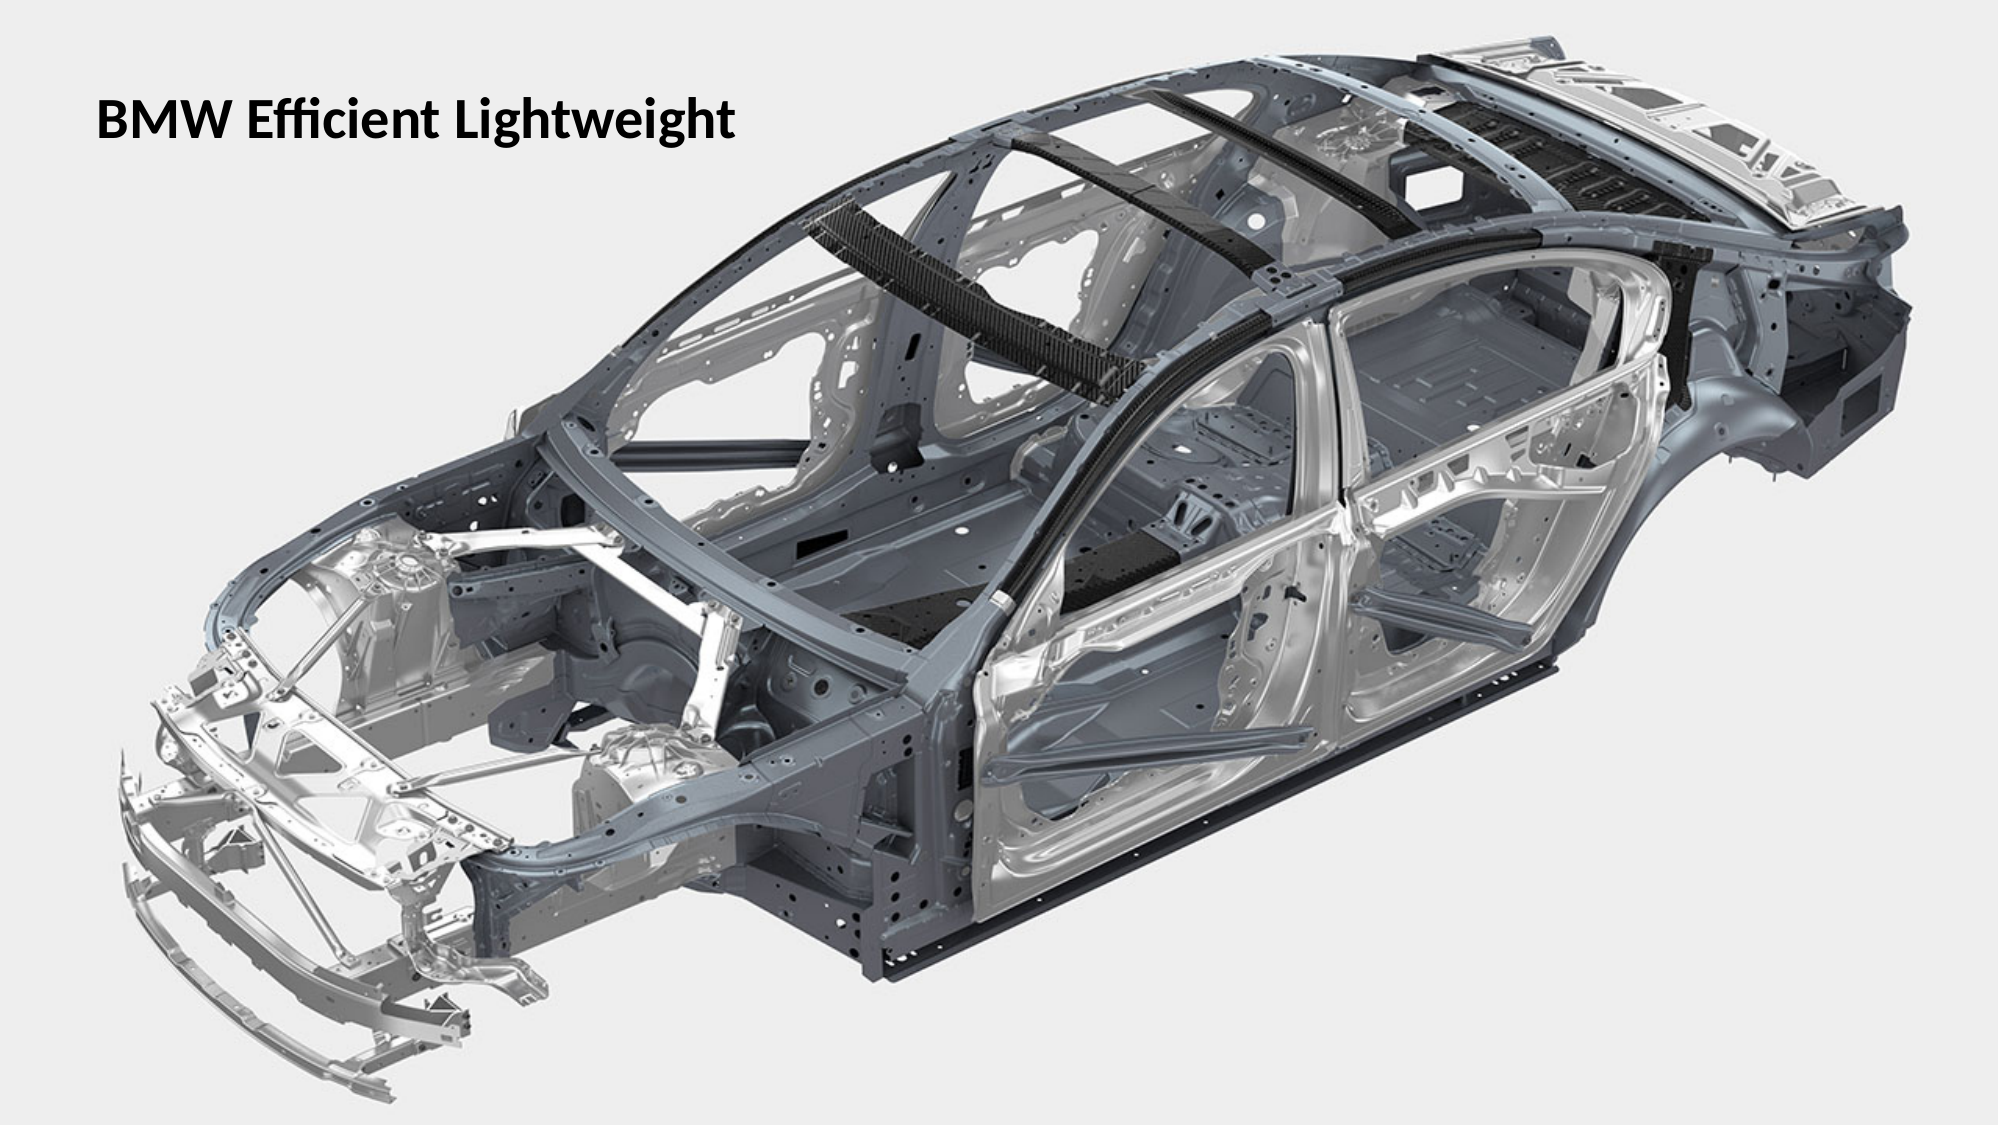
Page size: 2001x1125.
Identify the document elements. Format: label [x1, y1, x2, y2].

list [0, 0, 2000, 1125]
